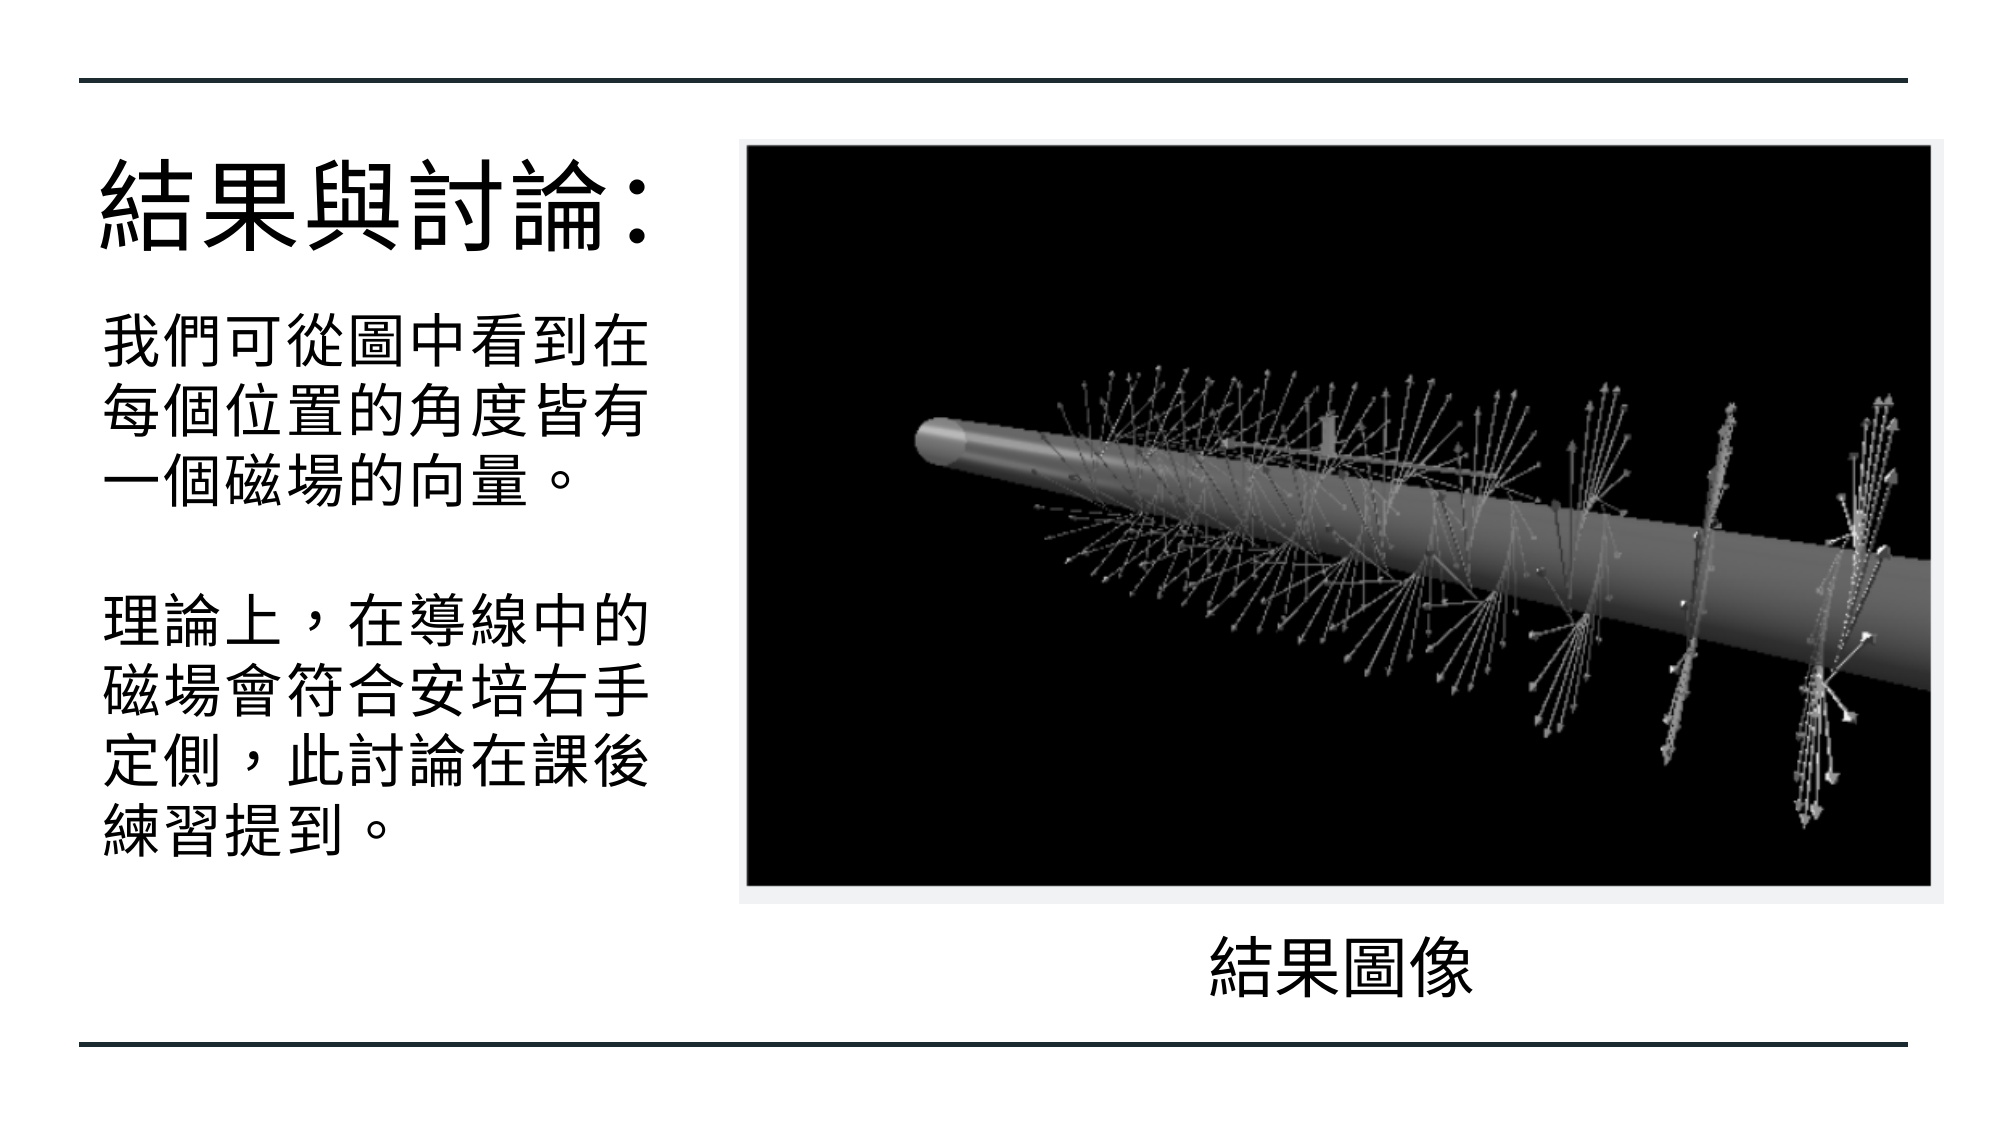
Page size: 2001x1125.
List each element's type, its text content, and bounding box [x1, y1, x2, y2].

text_box 結果圖像 [1072, 918, 1611, 1014]
text_box 我們可從圖中看到在每個位置的角度皆有一個磁場的向量。 理論上，在導線中的磁場會符合安培右手定側，此討論在課後練習提到。 [87, 297, 706, 872]
title 結果與討論： [79, 124, 776, 259]
picture [739, 139, 1944, 904]
